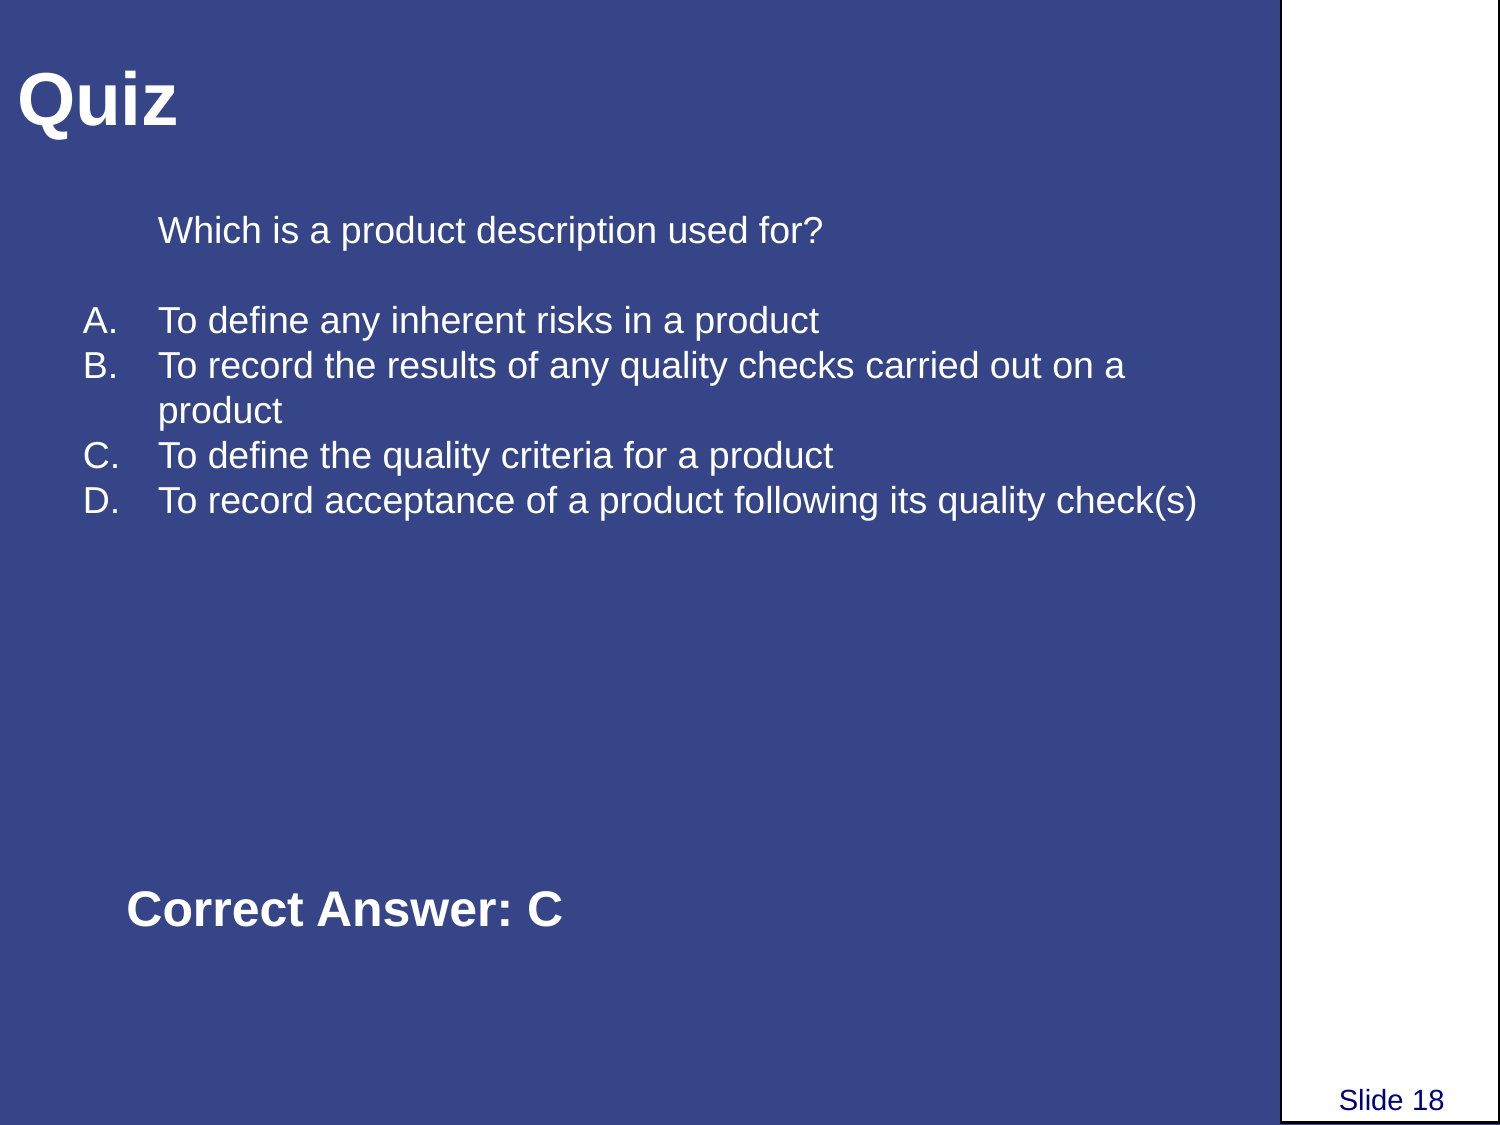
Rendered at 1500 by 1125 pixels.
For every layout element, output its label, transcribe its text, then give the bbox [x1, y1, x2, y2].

text_box Correct Answer: C [111, 869, 1256, 945]
text_box Which is a product description used for? To define any inherent risks in a product To record the results of any quality checks carried out on a product To define the quality criteria for a product To record acceptance of a product following its quality check(s) [68, 198, 1269, 529]
title Quiz [1, 14, 1278, 178]
